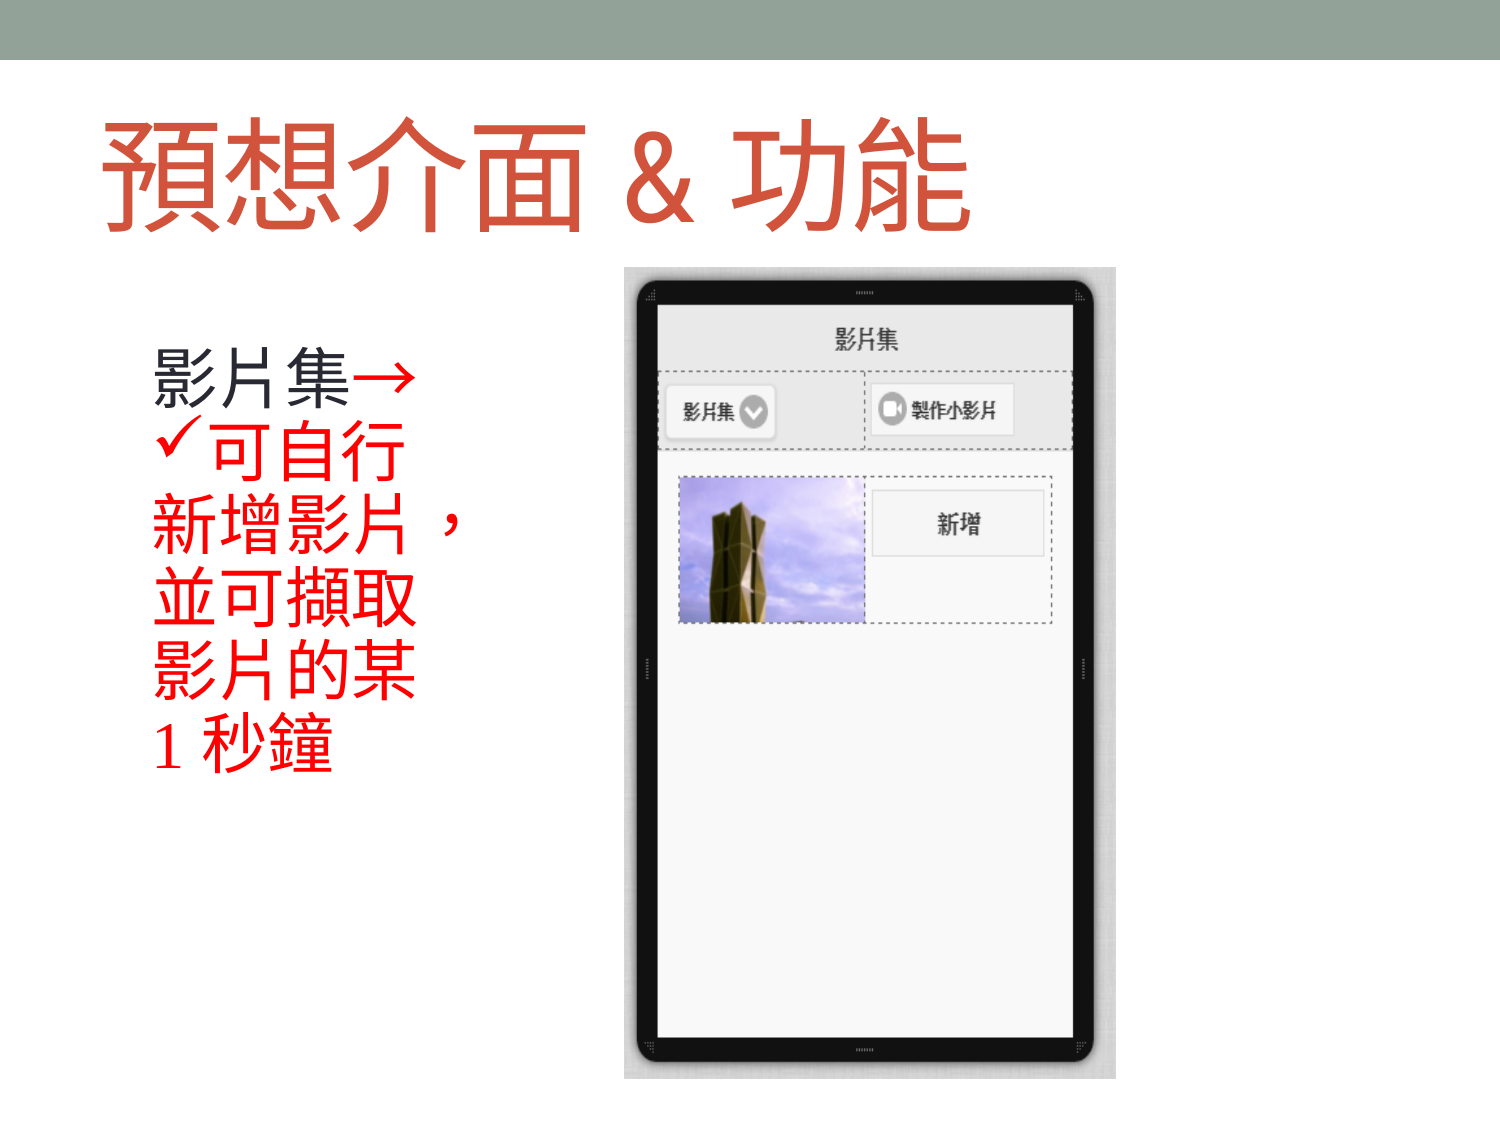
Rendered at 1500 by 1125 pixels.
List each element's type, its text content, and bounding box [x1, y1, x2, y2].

text_box 影片集→ 可自行新增影片，並可擷取影片的某1秒鐘 [136, 336, 478, 790]
picture [623, 266, 1116, 1080]
title 預想介面&功能 [83, 99, 1141, 246]
